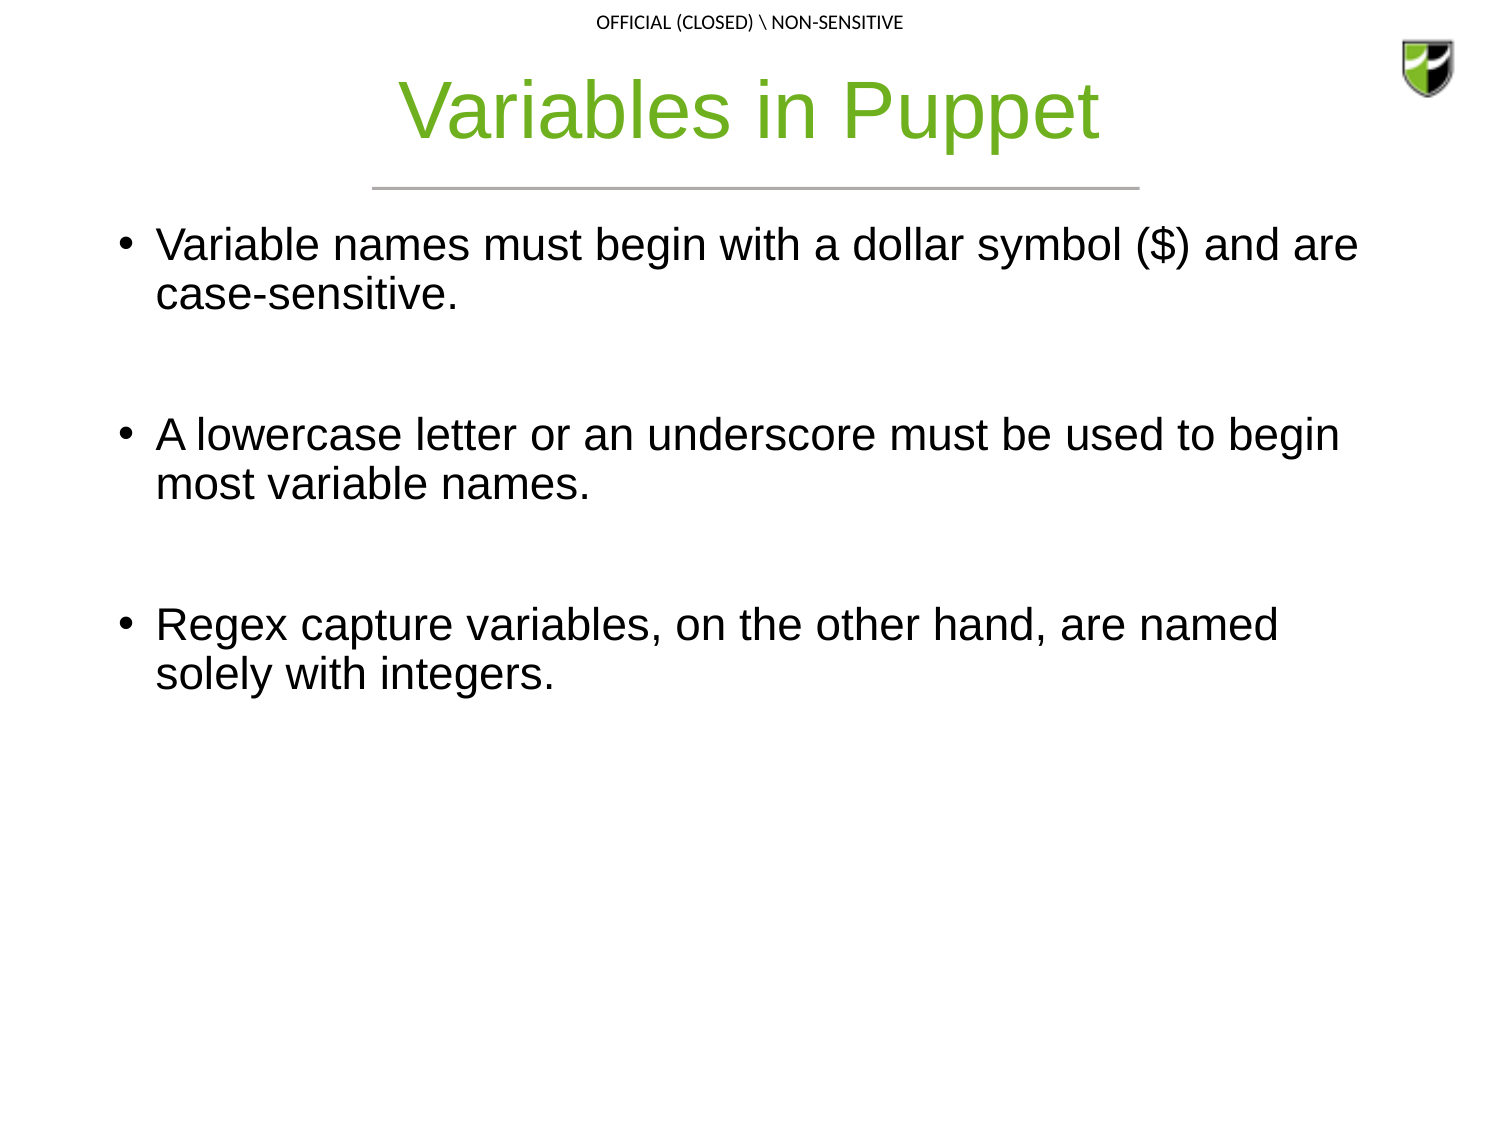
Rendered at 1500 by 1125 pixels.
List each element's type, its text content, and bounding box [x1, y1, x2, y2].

title Variables in Puppet [137, 59, 1363, 164]
picture [1388, 27, 1472, 113]
list Variable names must begin with a dollar symbol ($) and are case-sensitive. A lowercase letter or an underscore must be used to begin most variable names. Regex capture variables, on the other hand, are named solely with integers. [103, 213, 1397, 958]
